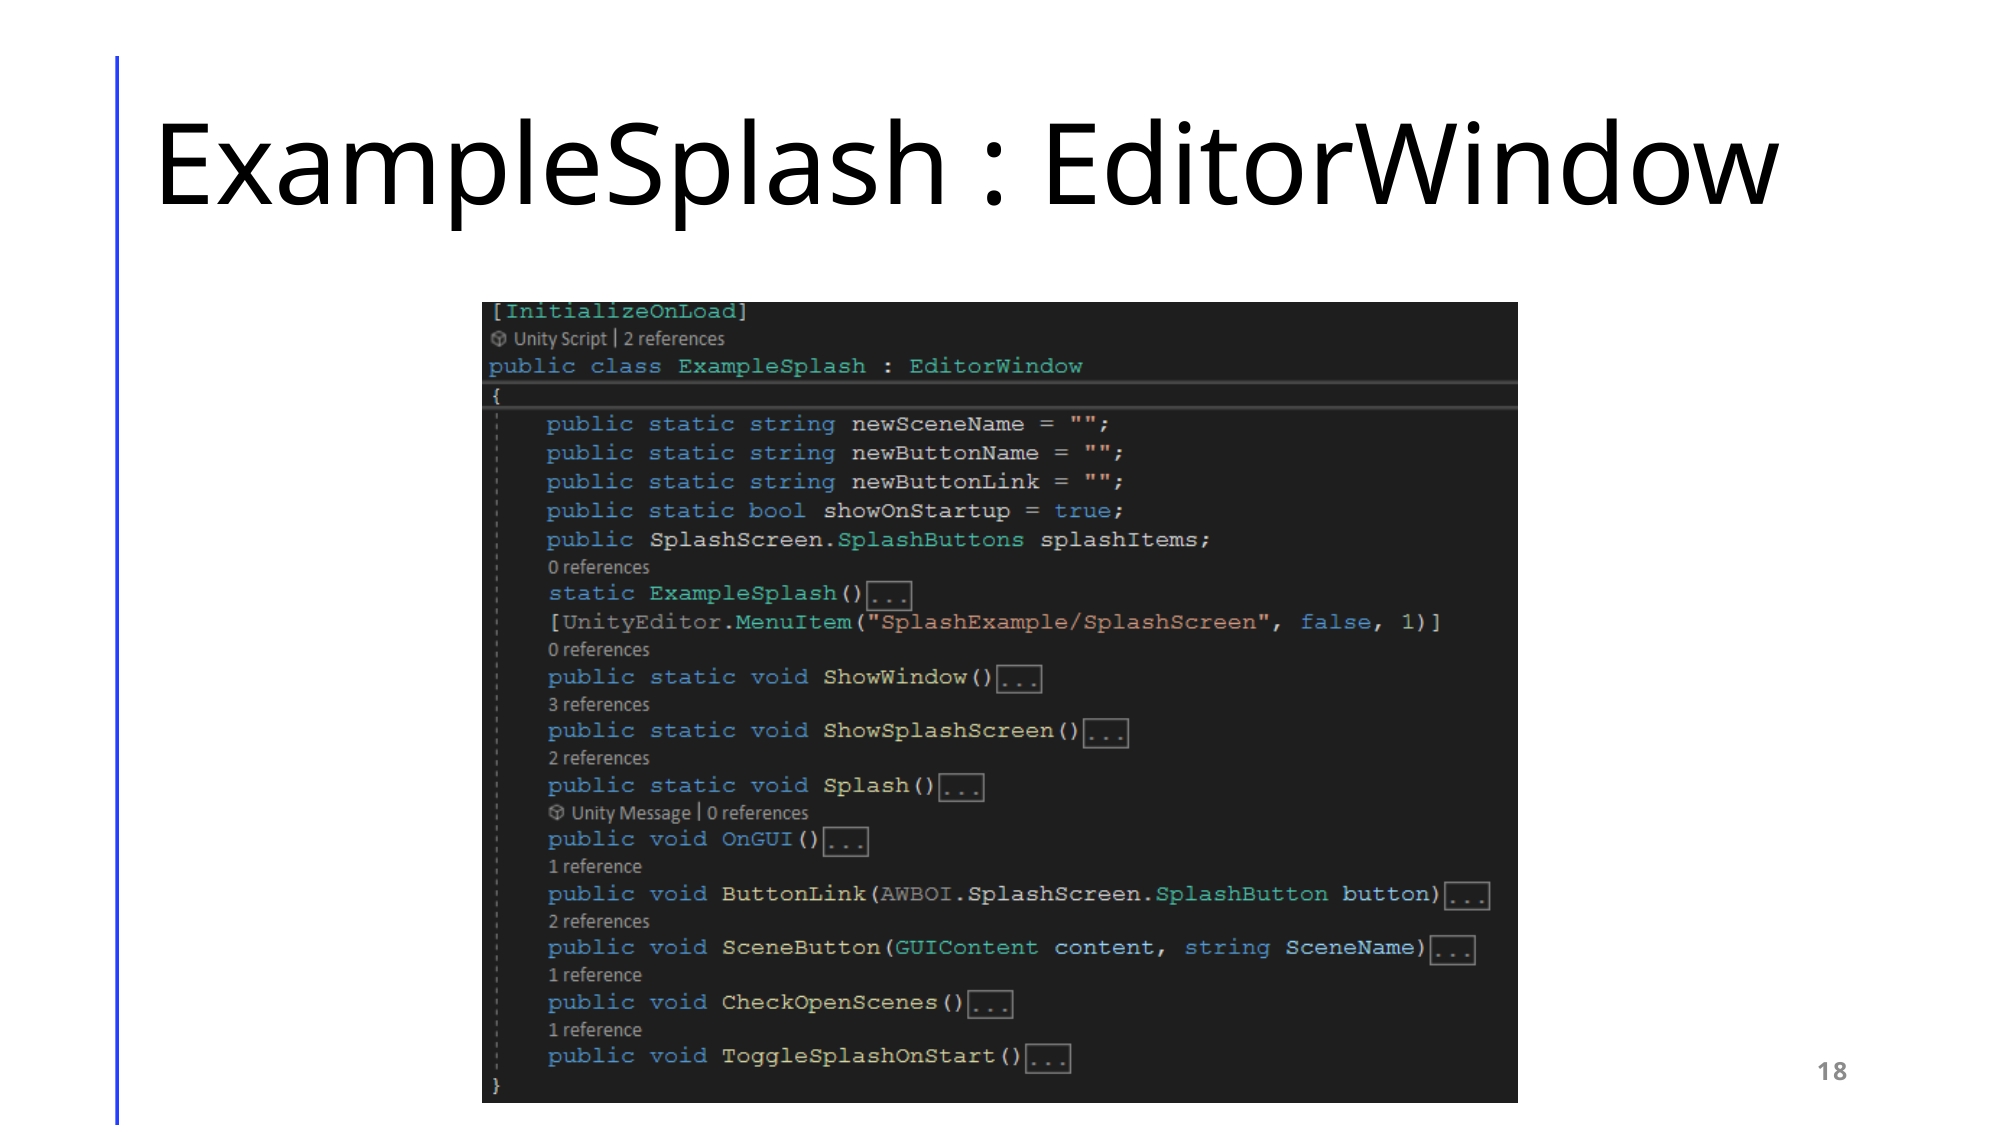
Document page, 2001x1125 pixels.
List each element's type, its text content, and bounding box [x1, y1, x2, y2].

title ExampleSplash : EditorWindow [137, 59, 1863, 278]
slide_number 18 [1518, 1042, 1863, 1103]
picture [482, 302, 1518, 1103]
